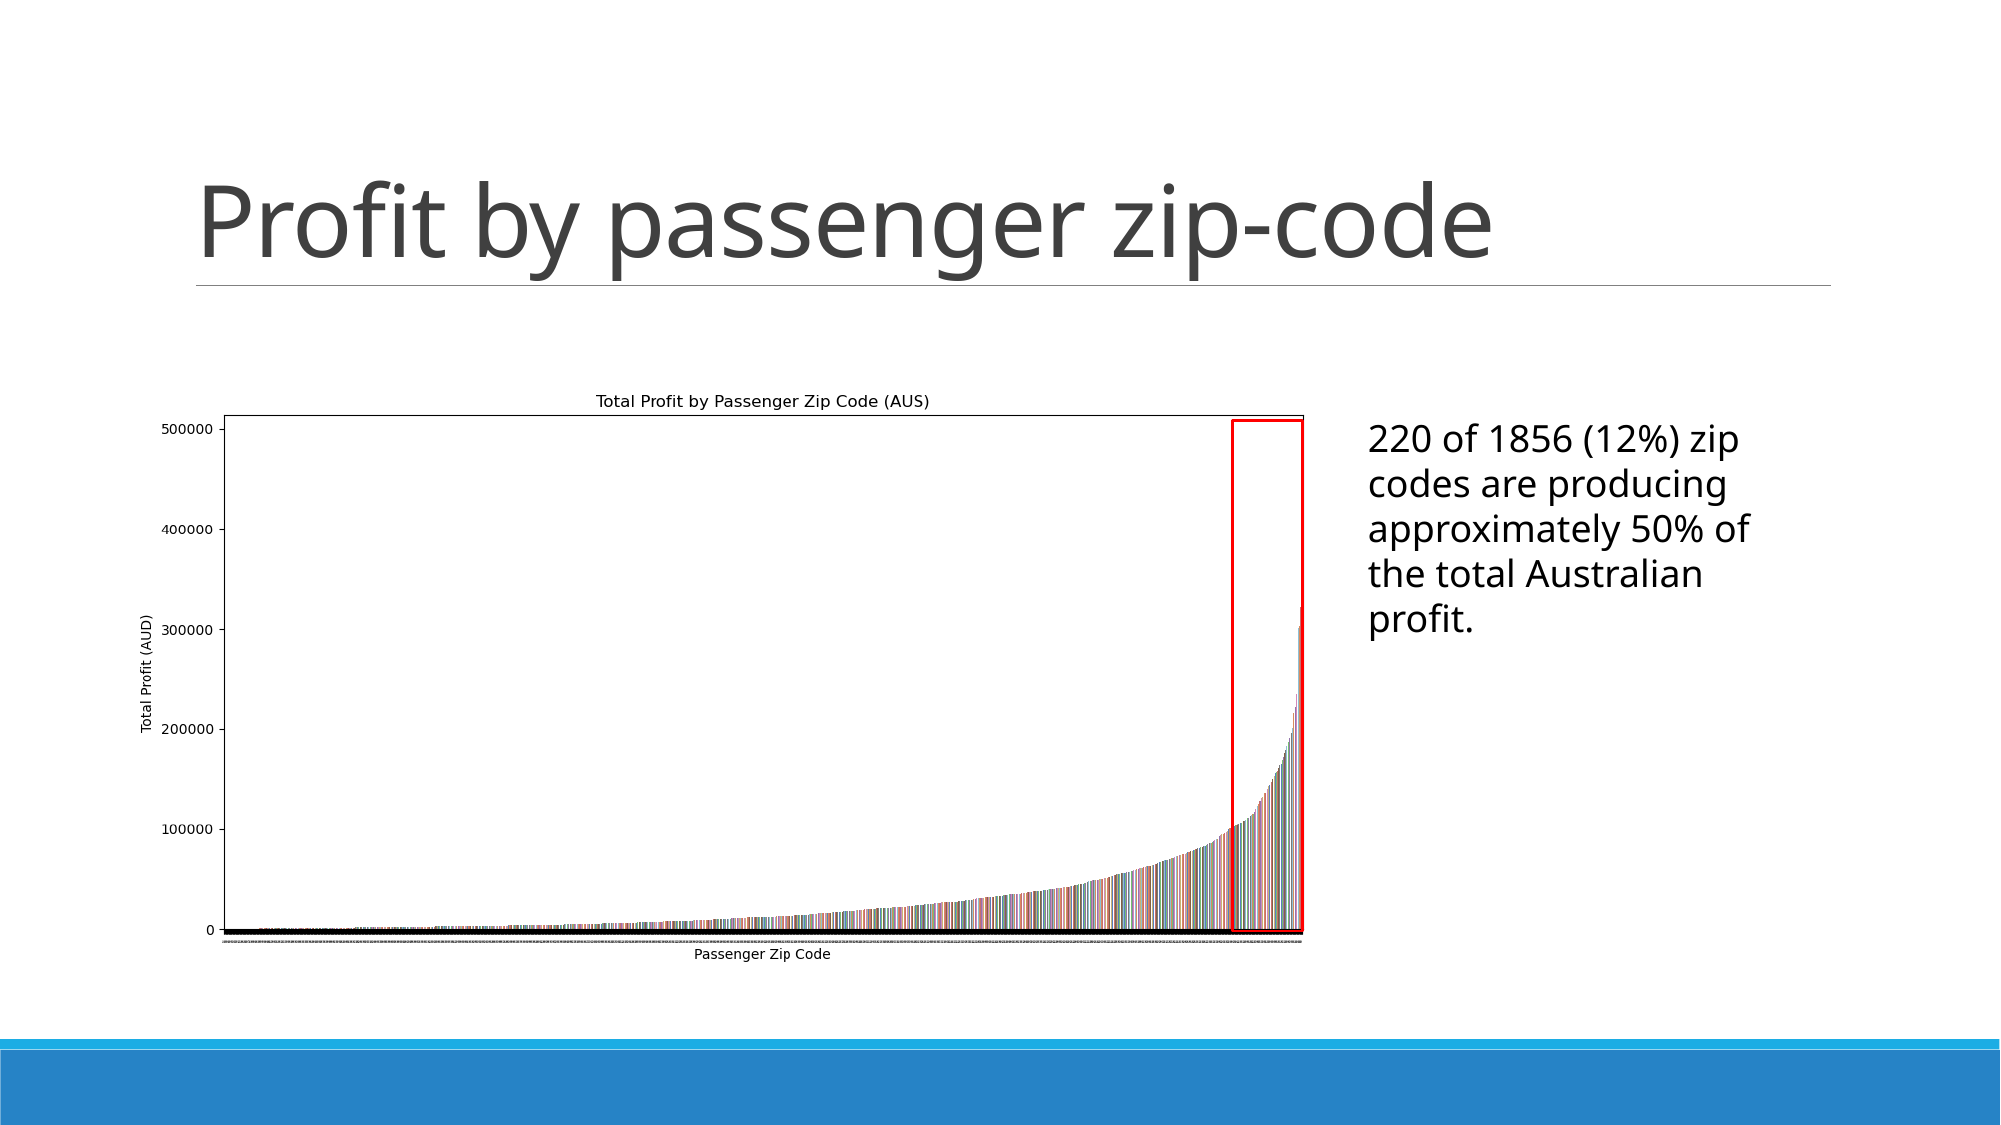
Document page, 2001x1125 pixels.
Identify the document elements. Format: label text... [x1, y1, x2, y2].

text_box 220 of 1856 (12%) zip codes are producing approximately 50% of the total Australian profit. [1353, 407, 1801, 648]
picture [131, 385, 1311, 971]
title Profit by passenger zip-code [180, 47, 1830, 285]
